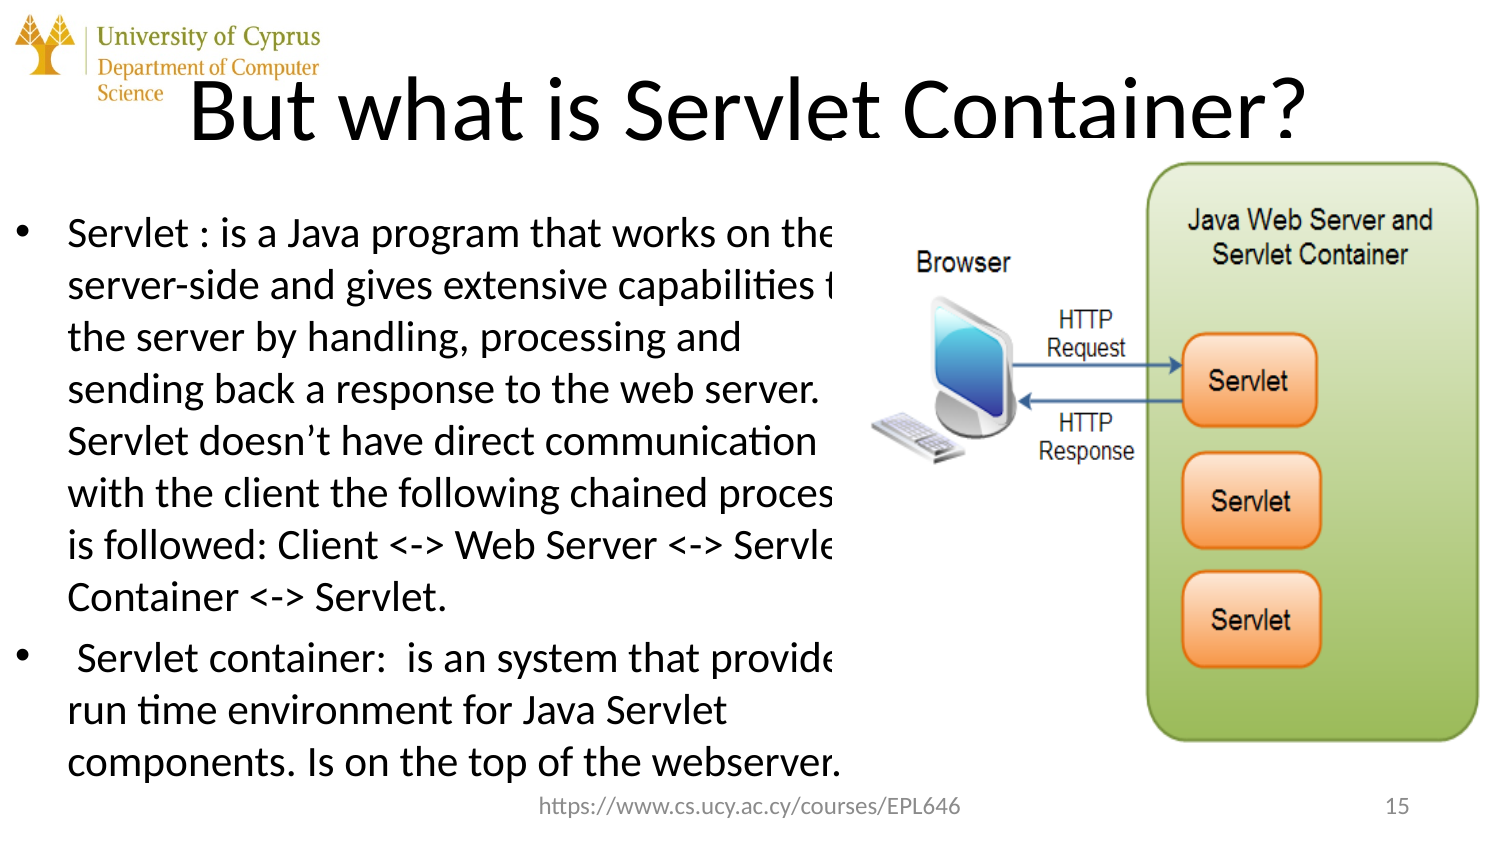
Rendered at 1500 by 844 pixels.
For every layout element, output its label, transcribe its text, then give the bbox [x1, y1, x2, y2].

slide_number 15 [1074, 782, 1425, 827]
title But what is Servlet Container? [75, 33, 1425, 175]
picture [832, 138, 1500, 772]
picture [0, 0, 340, 131]
footer https://www.cs.ucy.ac.cy/courses/EPL646 [512, 782, 988, 827]
list Servlet : is a Java program that works on the server-side and gives extensive capabilities to the server by handling, processing and sending back a response to the web server. Servlet doesn’t have direct communication with the client the following chained process is followed: Client <-> Web Server <-> Servlet Container <-> Servlet. Servlet container: is an system that provides run time environment for Java Servlet components. Is on the top of the webserver. [0, 196, 880, 812]
